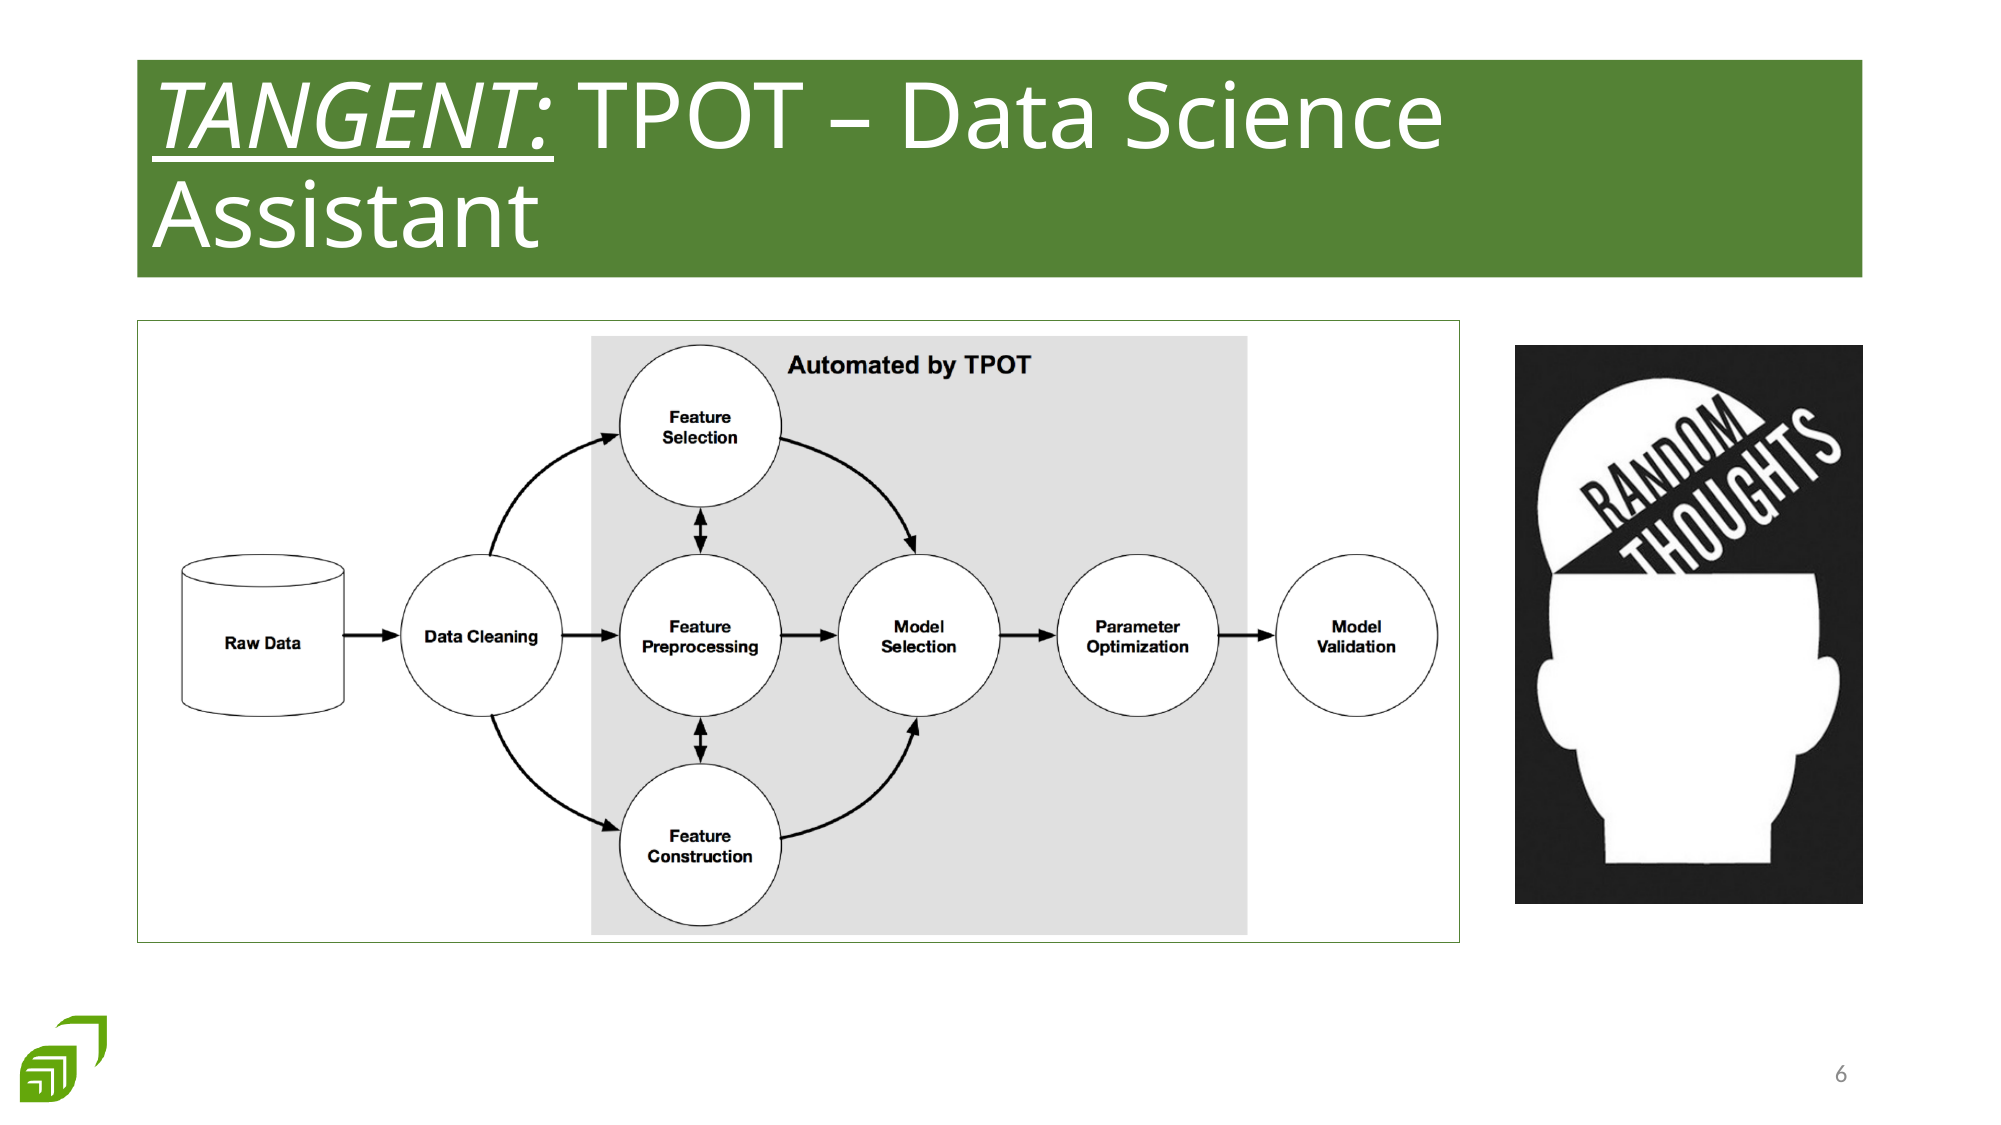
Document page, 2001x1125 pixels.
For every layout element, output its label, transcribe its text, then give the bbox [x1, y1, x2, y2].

slide_number 5 [1412, 1042, 1863, 1103]
picture [16, 1013, 464, 1125]
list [137, 320, 1460, 943]
title TANGENT: TPOT – Data Science Assistant [137, 59, 1863, 278]
picture [1515, 345, 1863, 904]
